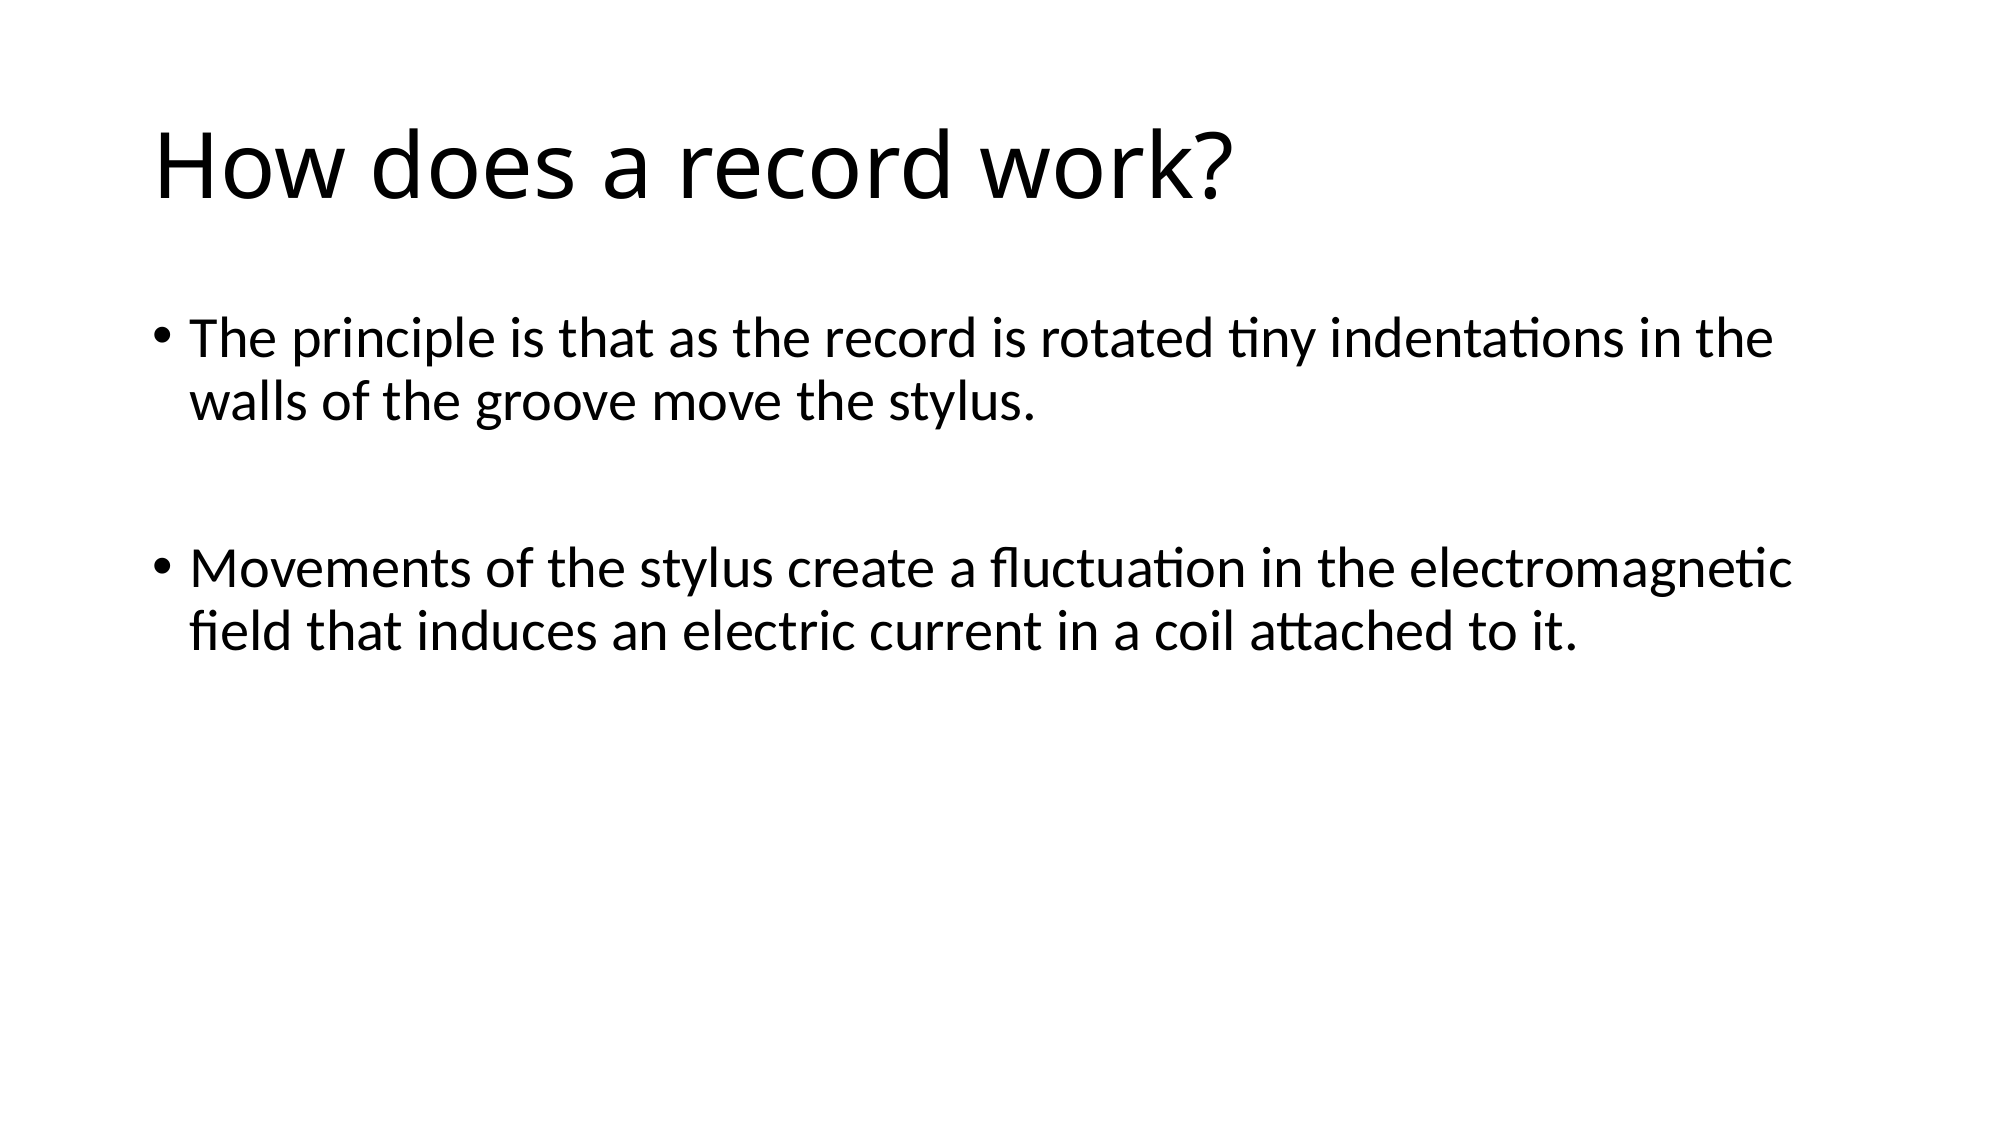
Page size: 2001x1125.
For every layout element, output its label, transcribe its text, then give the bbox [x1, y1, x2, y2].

list The principle is that as the record is rotated tiny indentations in the walls of the groove move the stylus. Movements of the stylus create a fluctuation in the electromagnetic field that induces an electric current in a coil attached to it. [137, 299, 1863, 1014]
title How does a record work? [137, 59, 1863, 278]
